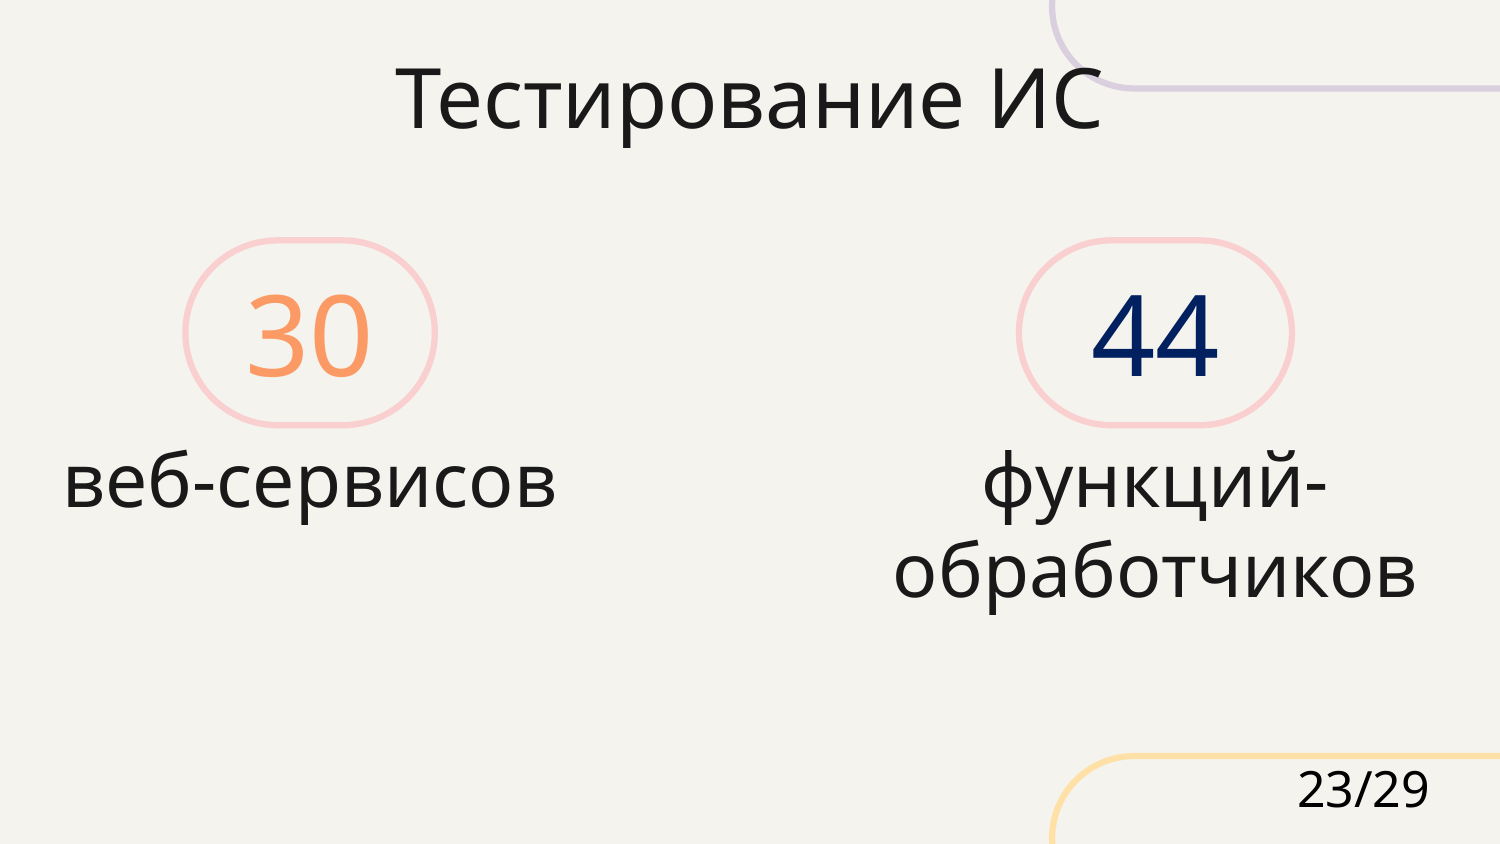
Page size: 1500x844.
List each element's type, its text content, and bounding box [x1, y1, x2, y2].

text_box [1018, 240, 1292, 425]
text_box 23/29 [1275, 742, 1451, 819]
text_box [185, 240, 435, 425]
text_box веб-сервисов [25, 425, 595, 530]
text_box 30 [227, 257, 393, 407]
title Тестирование ИС [0, 30, 1500, 156]
text_box 44 [1062, 257, 1249, 407]
text_box функций-обработчиков [870, 425, 1441, 620]
